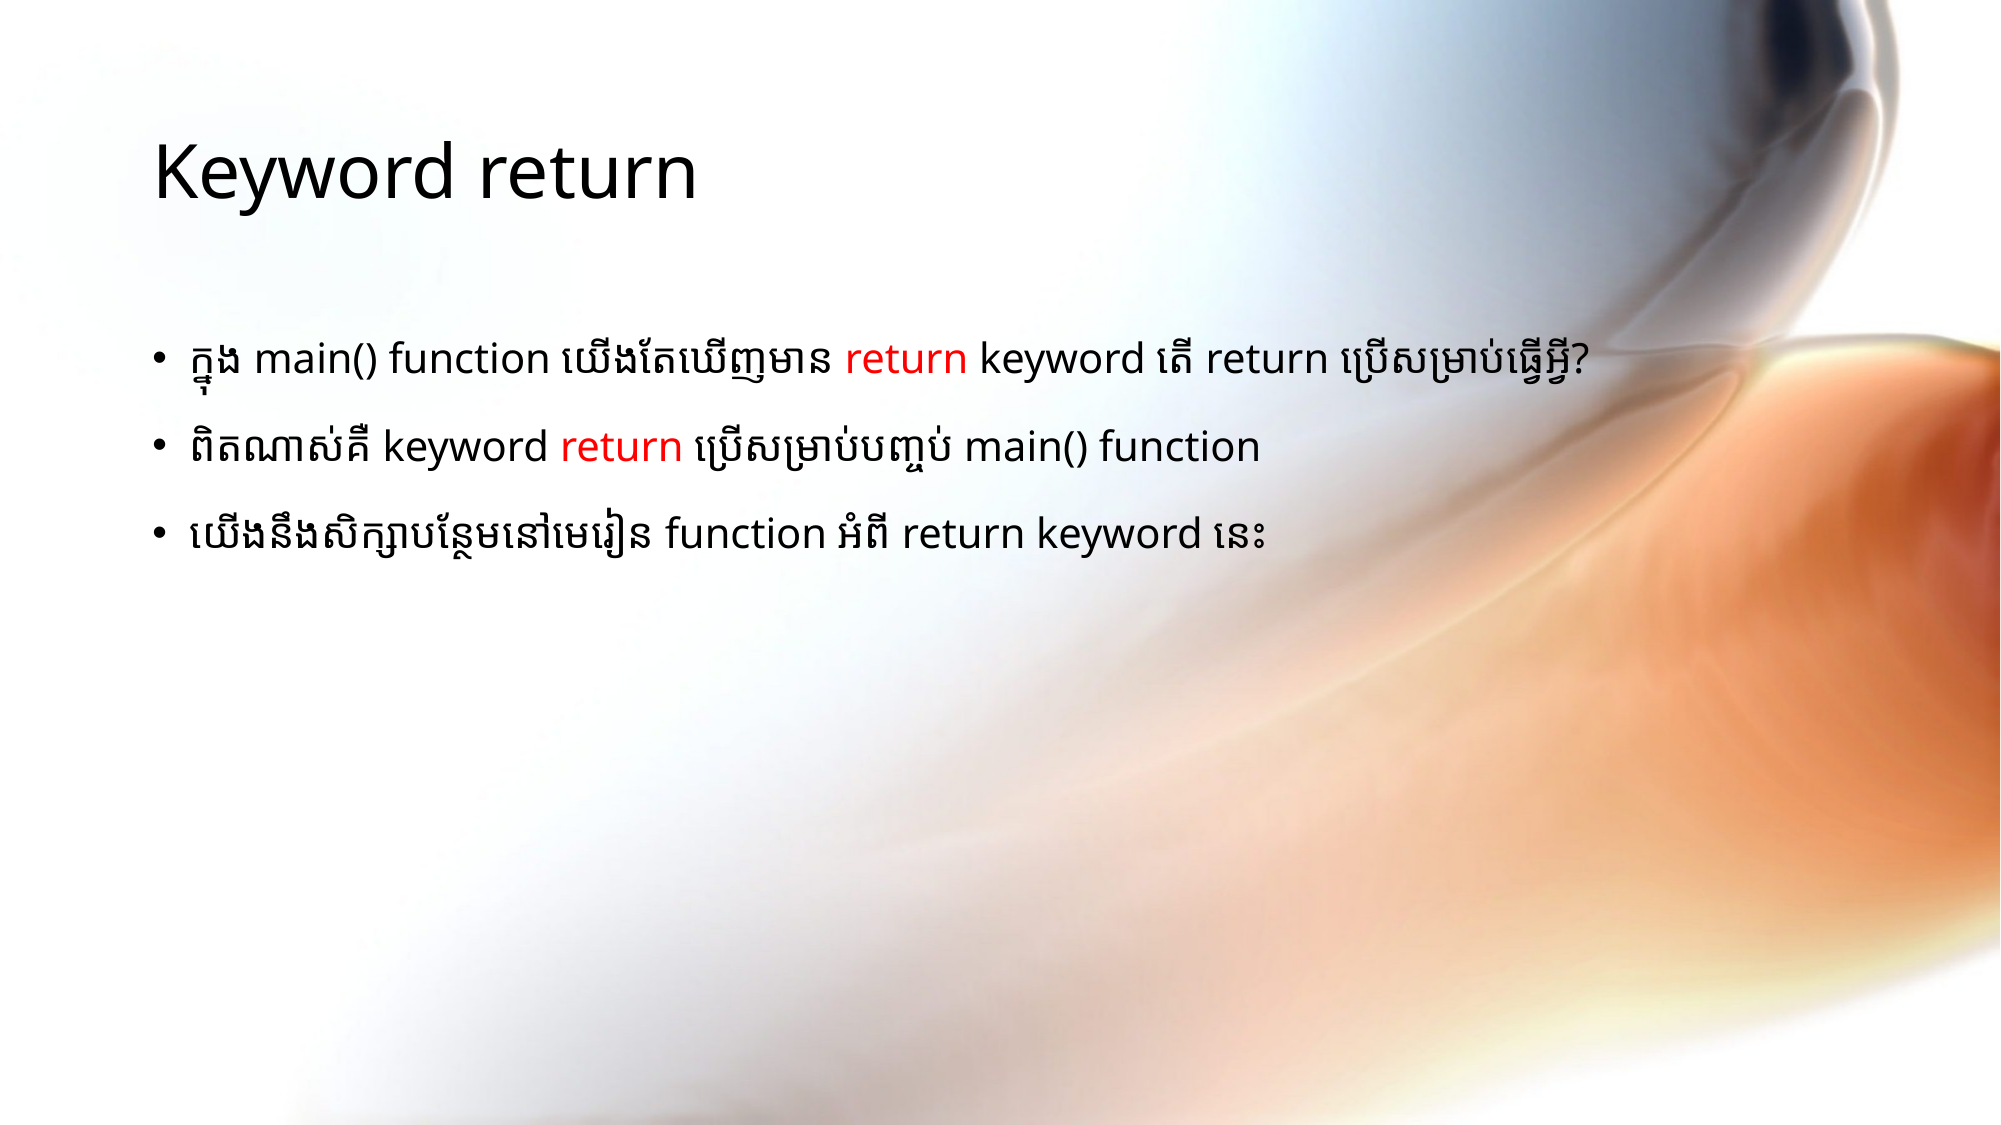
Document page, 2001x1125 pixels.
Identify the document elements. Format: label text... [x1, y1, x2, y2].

list ក្នុង main() function យើងតែឃើញមាន return keyword តើ return ប្រើសម្រាប់ធ្វើអ្វី? ពិតណាស់គឺ keyword return ប្រើសម្រាប់បញ្ចប់ main() function យើងនឹងសិក្សាបន្ថែមនៅមេរៀន function អំពី return keyword នេះ [137, 299, 1863, 1014]
picture [0, 0, 2001, 1125]
title Keyword return [137, 59, 1863, 278]
